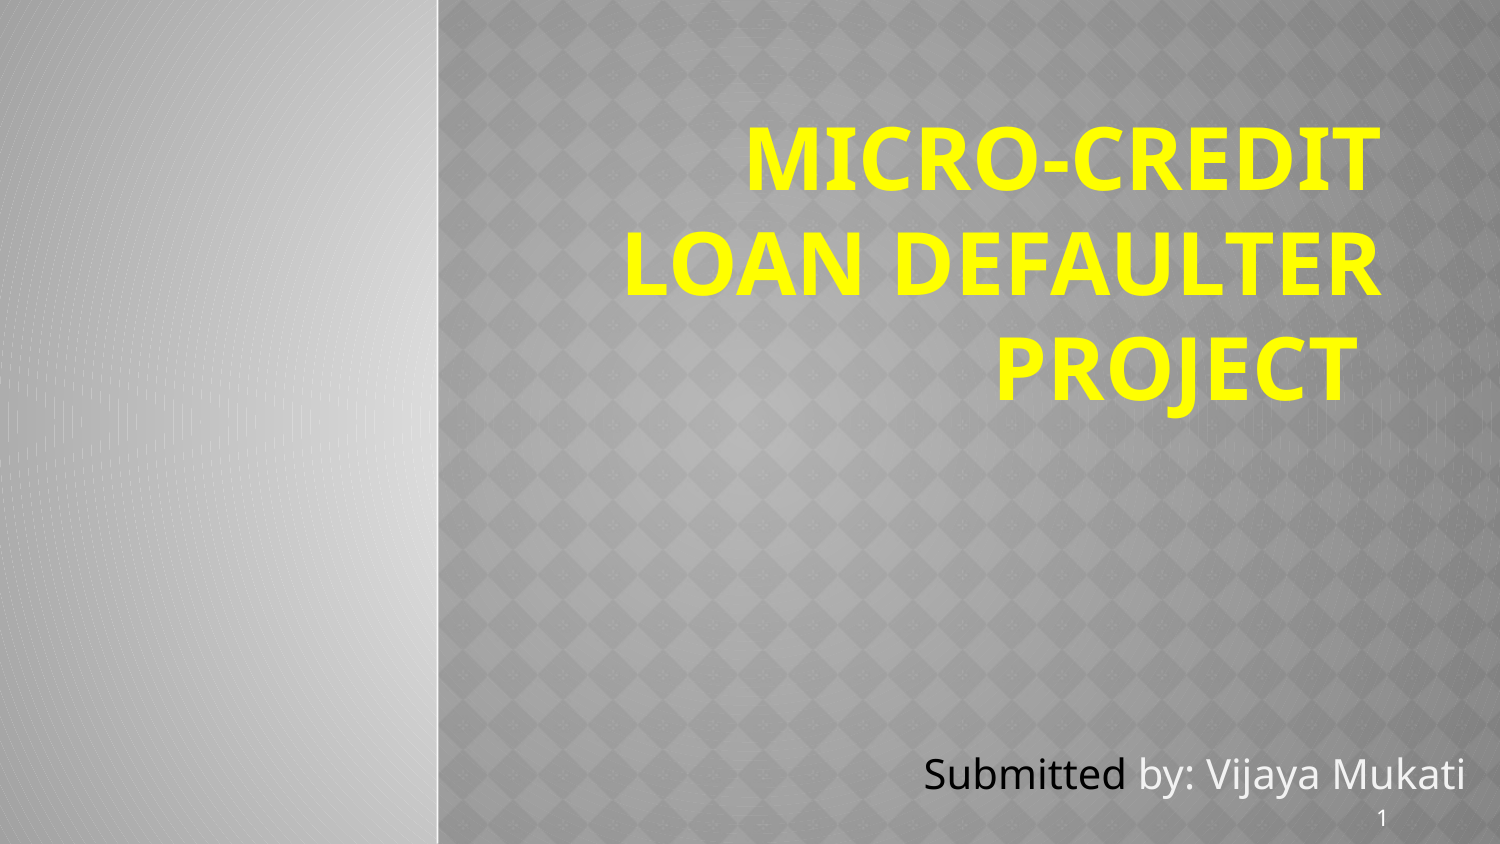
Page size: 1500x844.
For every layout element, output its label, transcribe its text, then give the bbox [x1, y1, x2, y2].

title Micro-Credit LOAN Defaulter PROJECT [552, 65, 1390, 419]
slide_number 1 [1292, 806, 1390, 835]
subtitle Submitted by: Vijaya Mukati [424, 747, 1474, 823]
